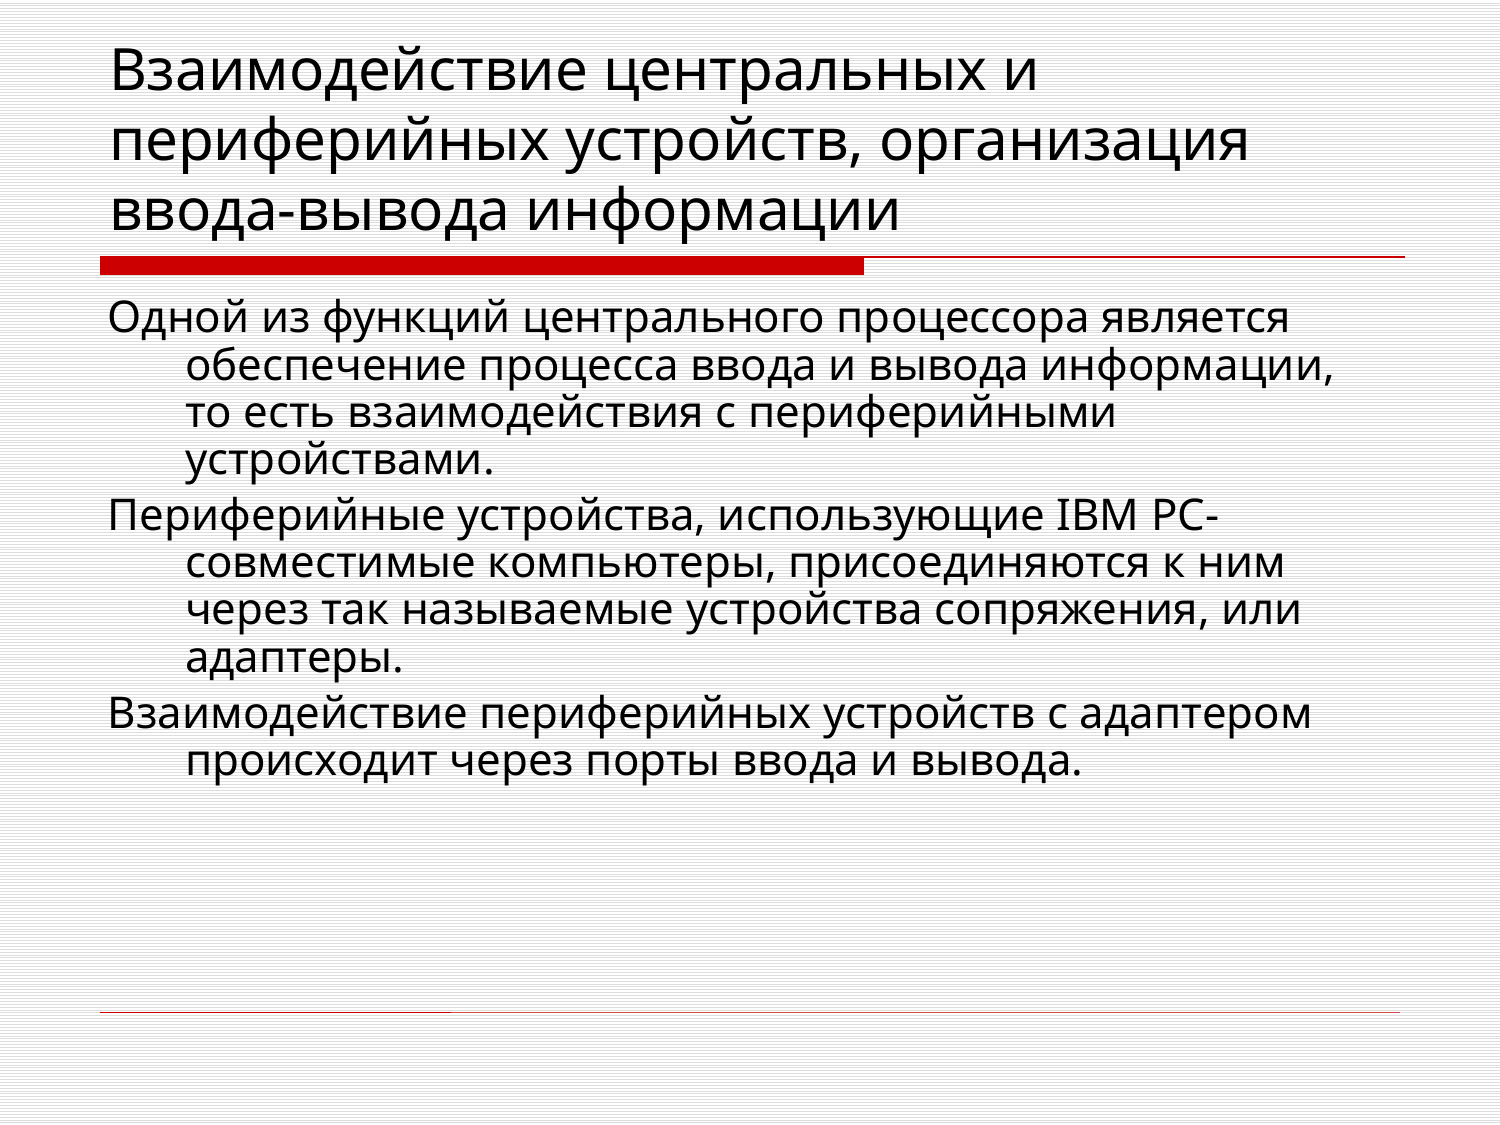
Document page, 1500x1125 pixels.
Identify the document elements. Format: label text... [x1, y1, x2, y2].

list Одной из функций центрального процессора является обеспечение процесса ввода и вывода информации, то есть взаимодействия с периферийными устройствами. Периферийные устройства, использующие IBM PC-совместимые компьютеры, присоединяются к ним через так называемые устройства сопряжения, или адаптеры. Взаимодействие периферийных устройств с адаптером происходит через порты ввода и вывода. [92, 287, 1406, 988]
title Взаимодействие центральных и периферийных устройств, организация ввода-вывода информации [94, 50, 1407, 250]
